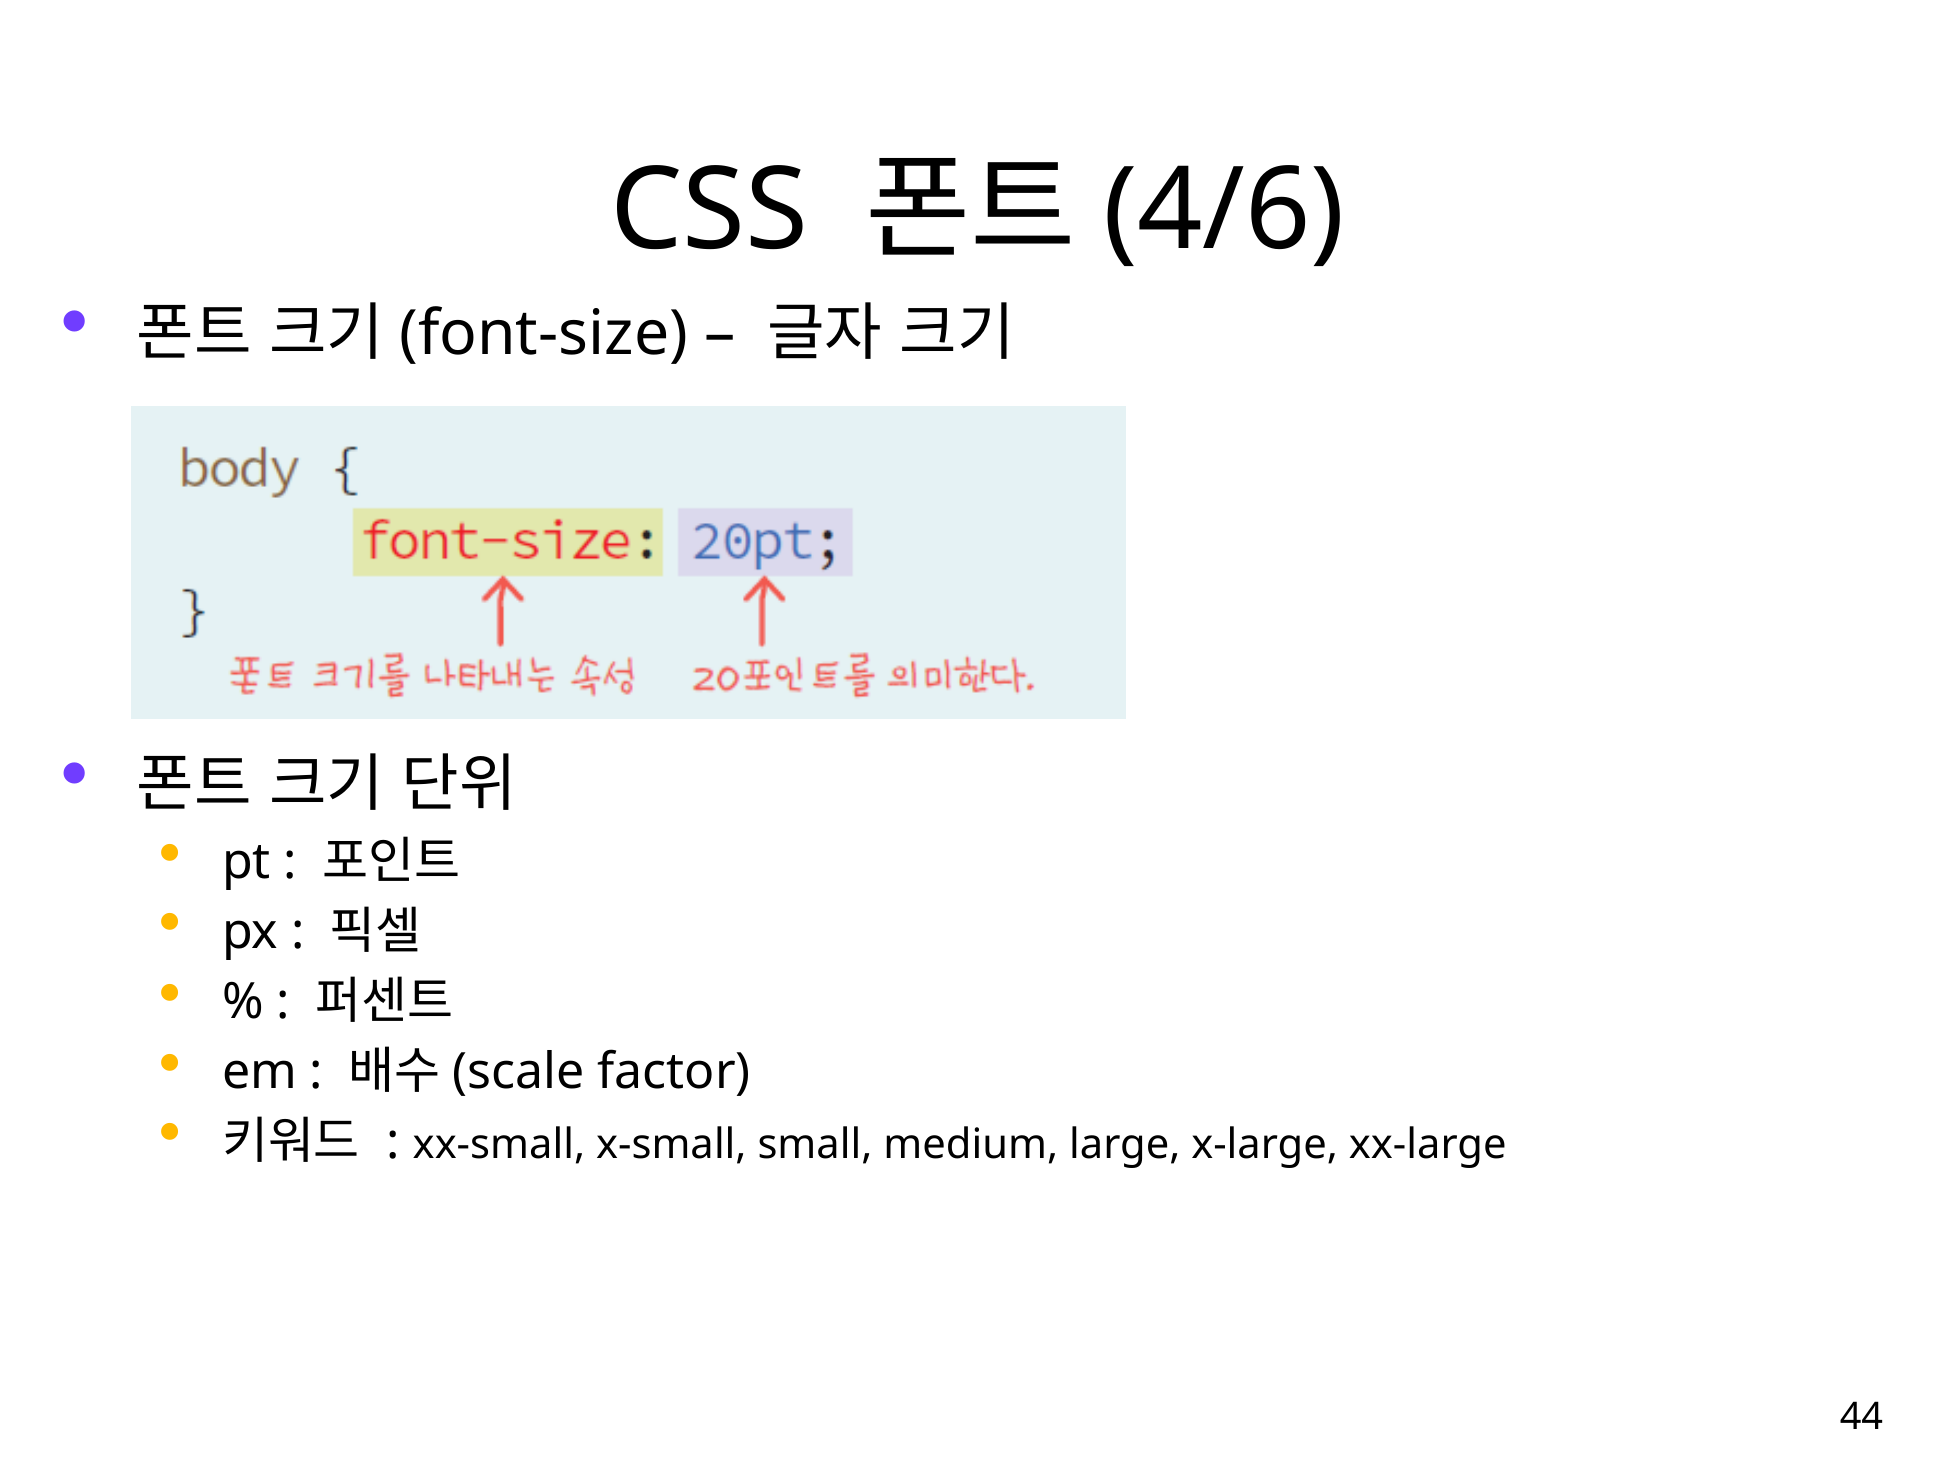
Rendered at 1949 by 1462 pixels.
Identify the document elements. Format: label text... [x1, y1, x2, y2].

list 폰트 크기(font-size) – 글자 크기 폰트 크기 단위 pt : 포인트 px : 픽셀 % : 퍼센트 em : 배수(scale factor) 키워드 : xx-small, x-small, small, medium, large, x-large, xx-large [48, 284, 1897, 1343]
text_box CSS 폰트(4/6) [181, 116, 1774, 280]
slide_number 44 [1496, 1372, 1899, 1462]
picture [130, 406, 1126, 719]
